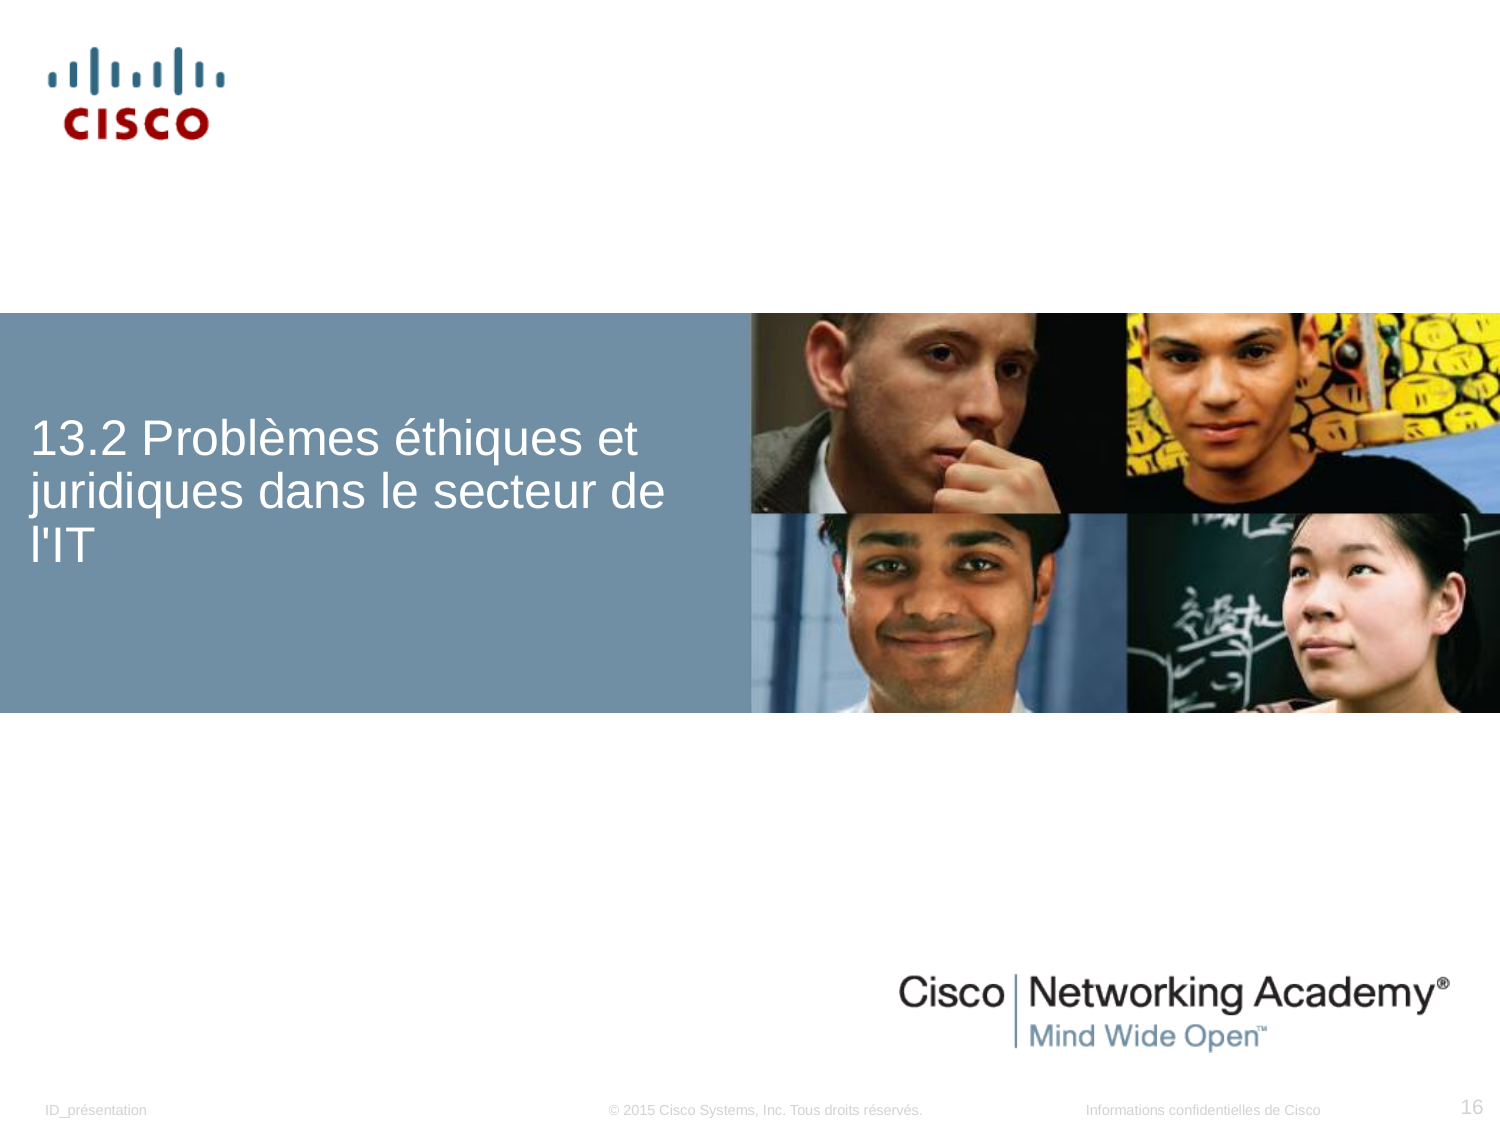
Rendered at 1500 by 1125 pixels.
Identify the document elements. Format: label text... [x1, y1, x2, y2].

picture [0, 313, 1500, 713]
title 13.2 Problèmes éthiques et juridiques dans le secteur de l'IT [17, 371, 731, 615]
picture [899, 974, 1450, 1053]
picture [40, 19, 233, 168]
